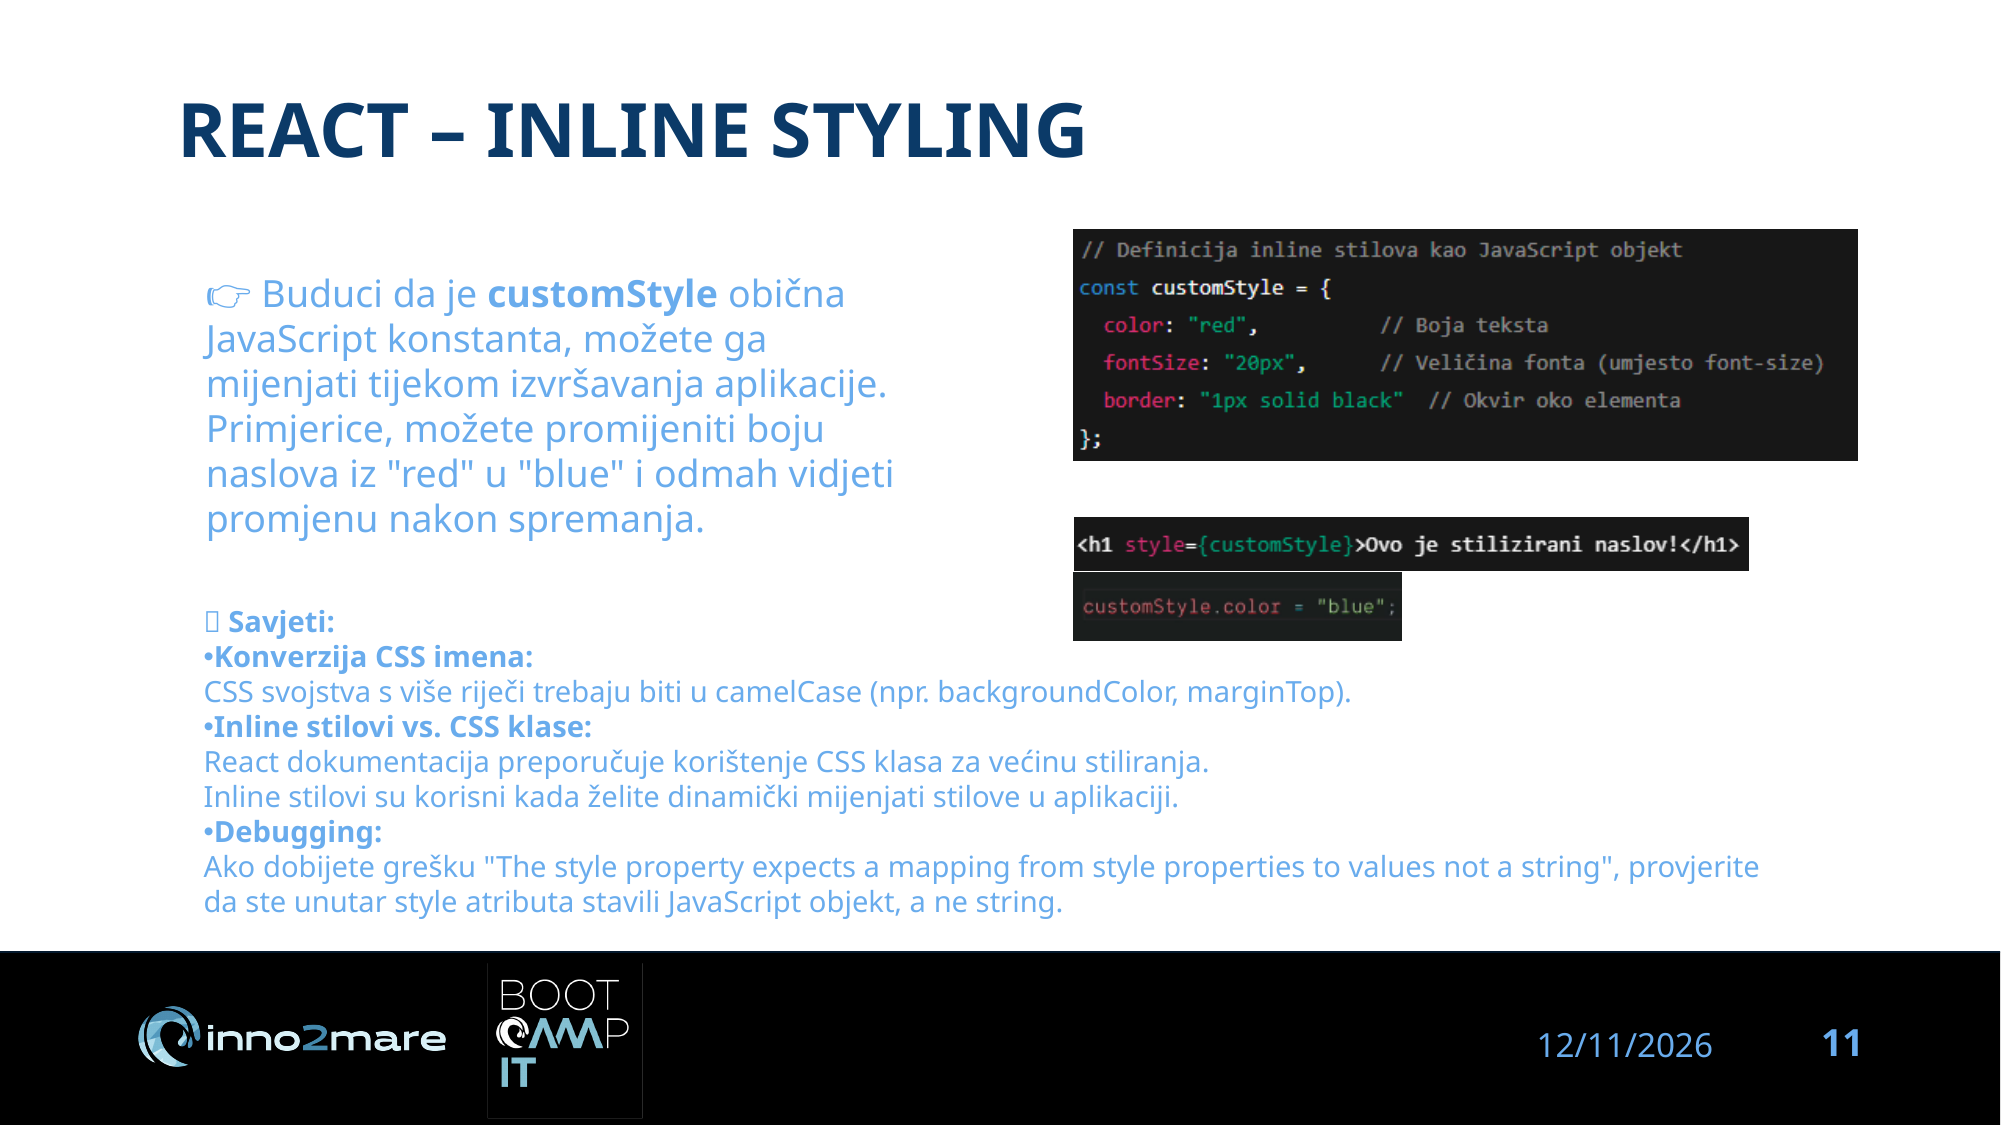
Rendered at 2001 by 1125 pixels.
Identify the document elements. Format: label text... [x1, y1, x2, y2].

text_box 💡 Savjeti: Konverzija CSS imena: CSS svojstva s više riječi trebaju biti u camelCase (npr. backgroundColor, marginTop). Inline stilovi vs. CSS klase: React dokumentacija preporučuje korištenje CSS klasa za većinu stiliranja. Inline stilovi su korisni kada želite dinamički mijenjati stilove u aplikaciji. Debugging: Ako dobijete grešku "The style property expects a mapping from style properties to values not a string", provjerite da ste unutar style atributa stavili JavaScript objekt, a ne string. [188, 596, 1809, 926]
picture [138, 957, 690, 1124]
picture [1074, 517, 1749, 571]
text_box REACT – INLINE STYLING [162, 62, 1888, 203]
picture [1073, 572, 1402, 641]
text_box 👉 Buduci da je customStyle obična JavaScript konstanta, možete ga mijenjati tijekom izvršavanja aplikacije. Primjerice, možete promijeniti boju naslova iz "red" u "blue" i odmah vidjeti promjenu nakon spremanja. [191, 263, 934, 593]
picture [1073, 229, 1858, 461]
